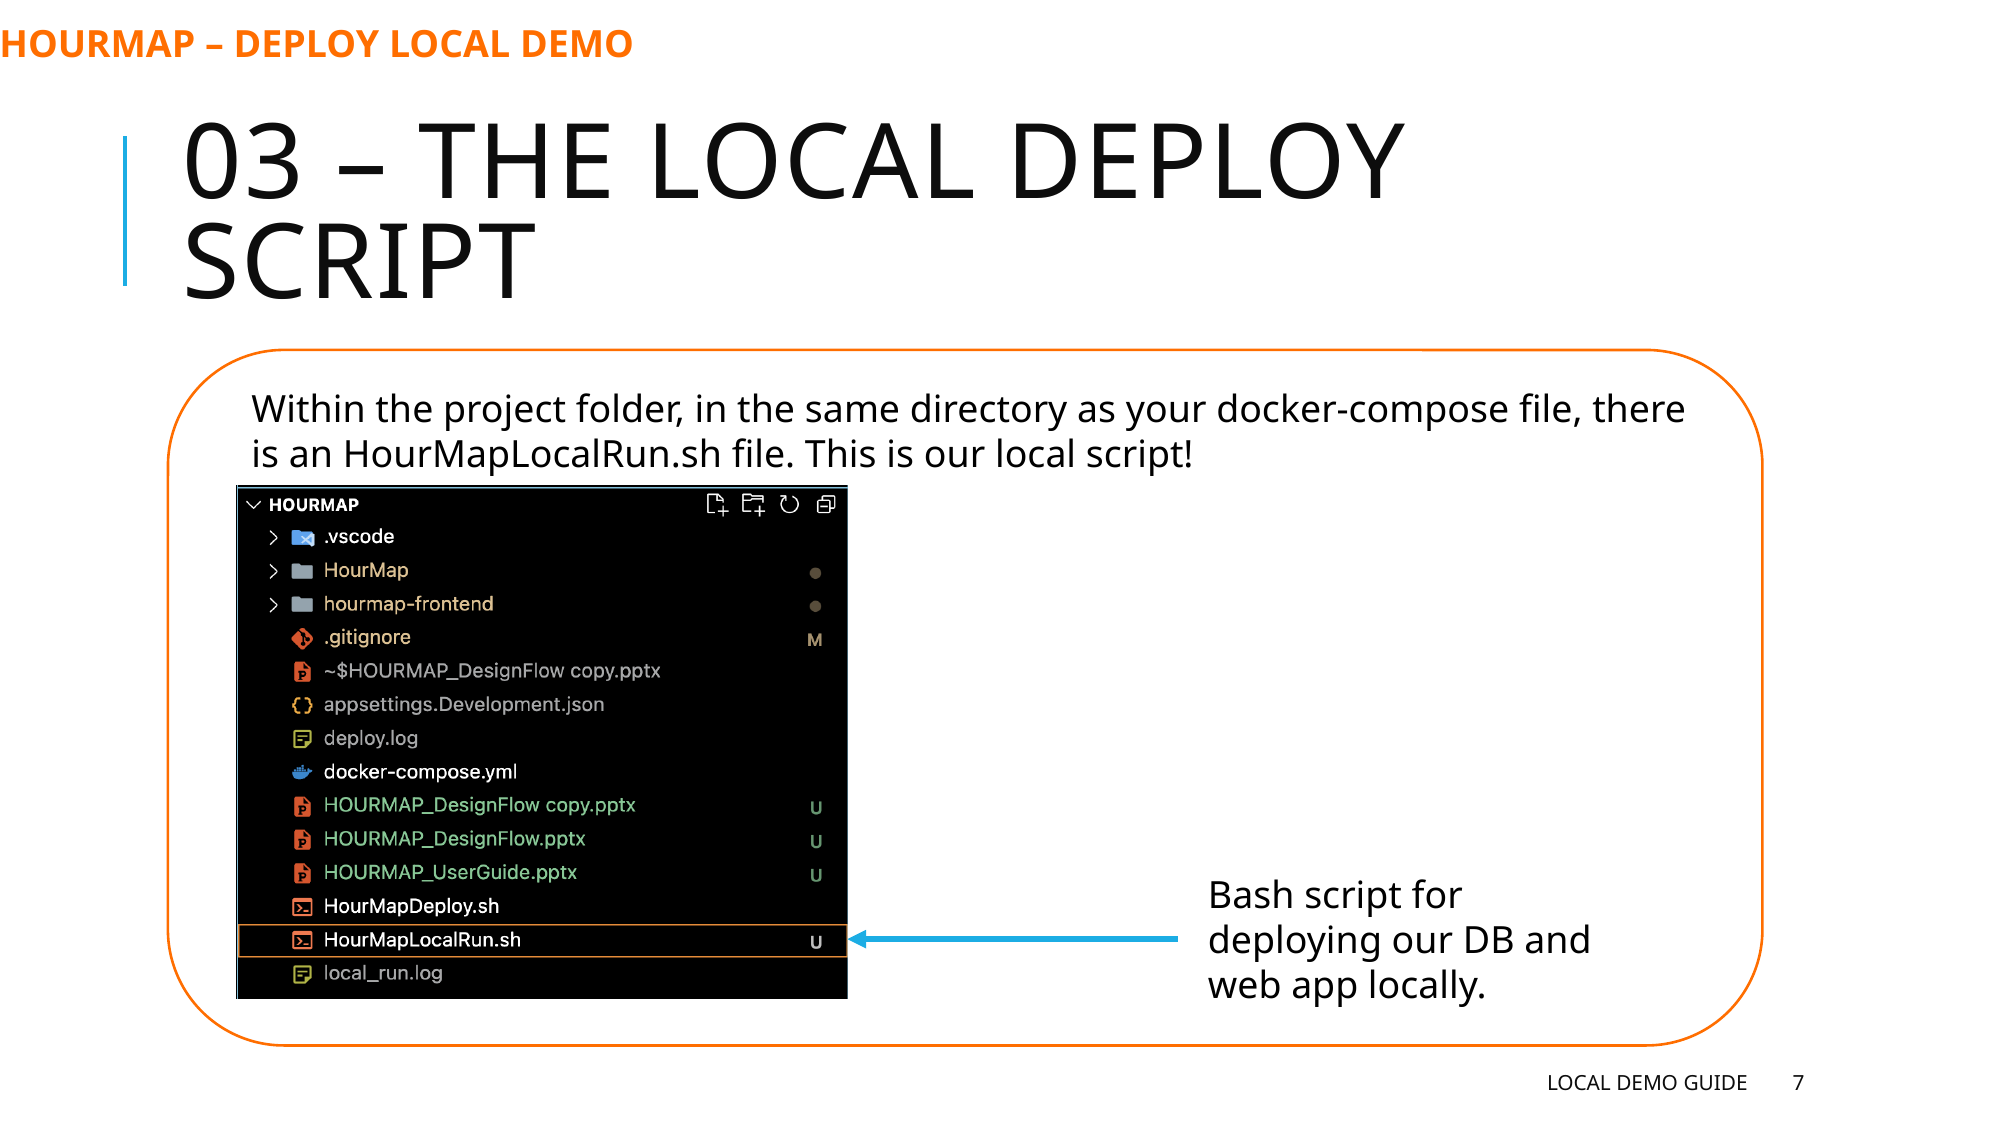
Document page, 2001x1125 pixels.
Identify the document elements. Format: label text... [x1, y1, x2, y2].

footer Local Demo Guide [794, 1061, 1763, 1107]
text_box Bash script for deploying our DB and web app locally. [1193, 863, 1639, 1014]
text_box [166, 348, 1764, 1047]
text_box HOURMAP – DEPLOY LOCAL DEMO [0, 12, 650, 73]
picture [236, 485, 848, 999]
slide_number 7 [1777, 1061, 1938, 1107]
text_box Within the project folder, in the same directory as your docker-compose file, there is an HourMapLocalRun.sh file. This is our local script! [236, 377, 1706, 482]
title 03 – THE LOCAL DEPLOY SCRIPT [168, 96, 1763, 342]
